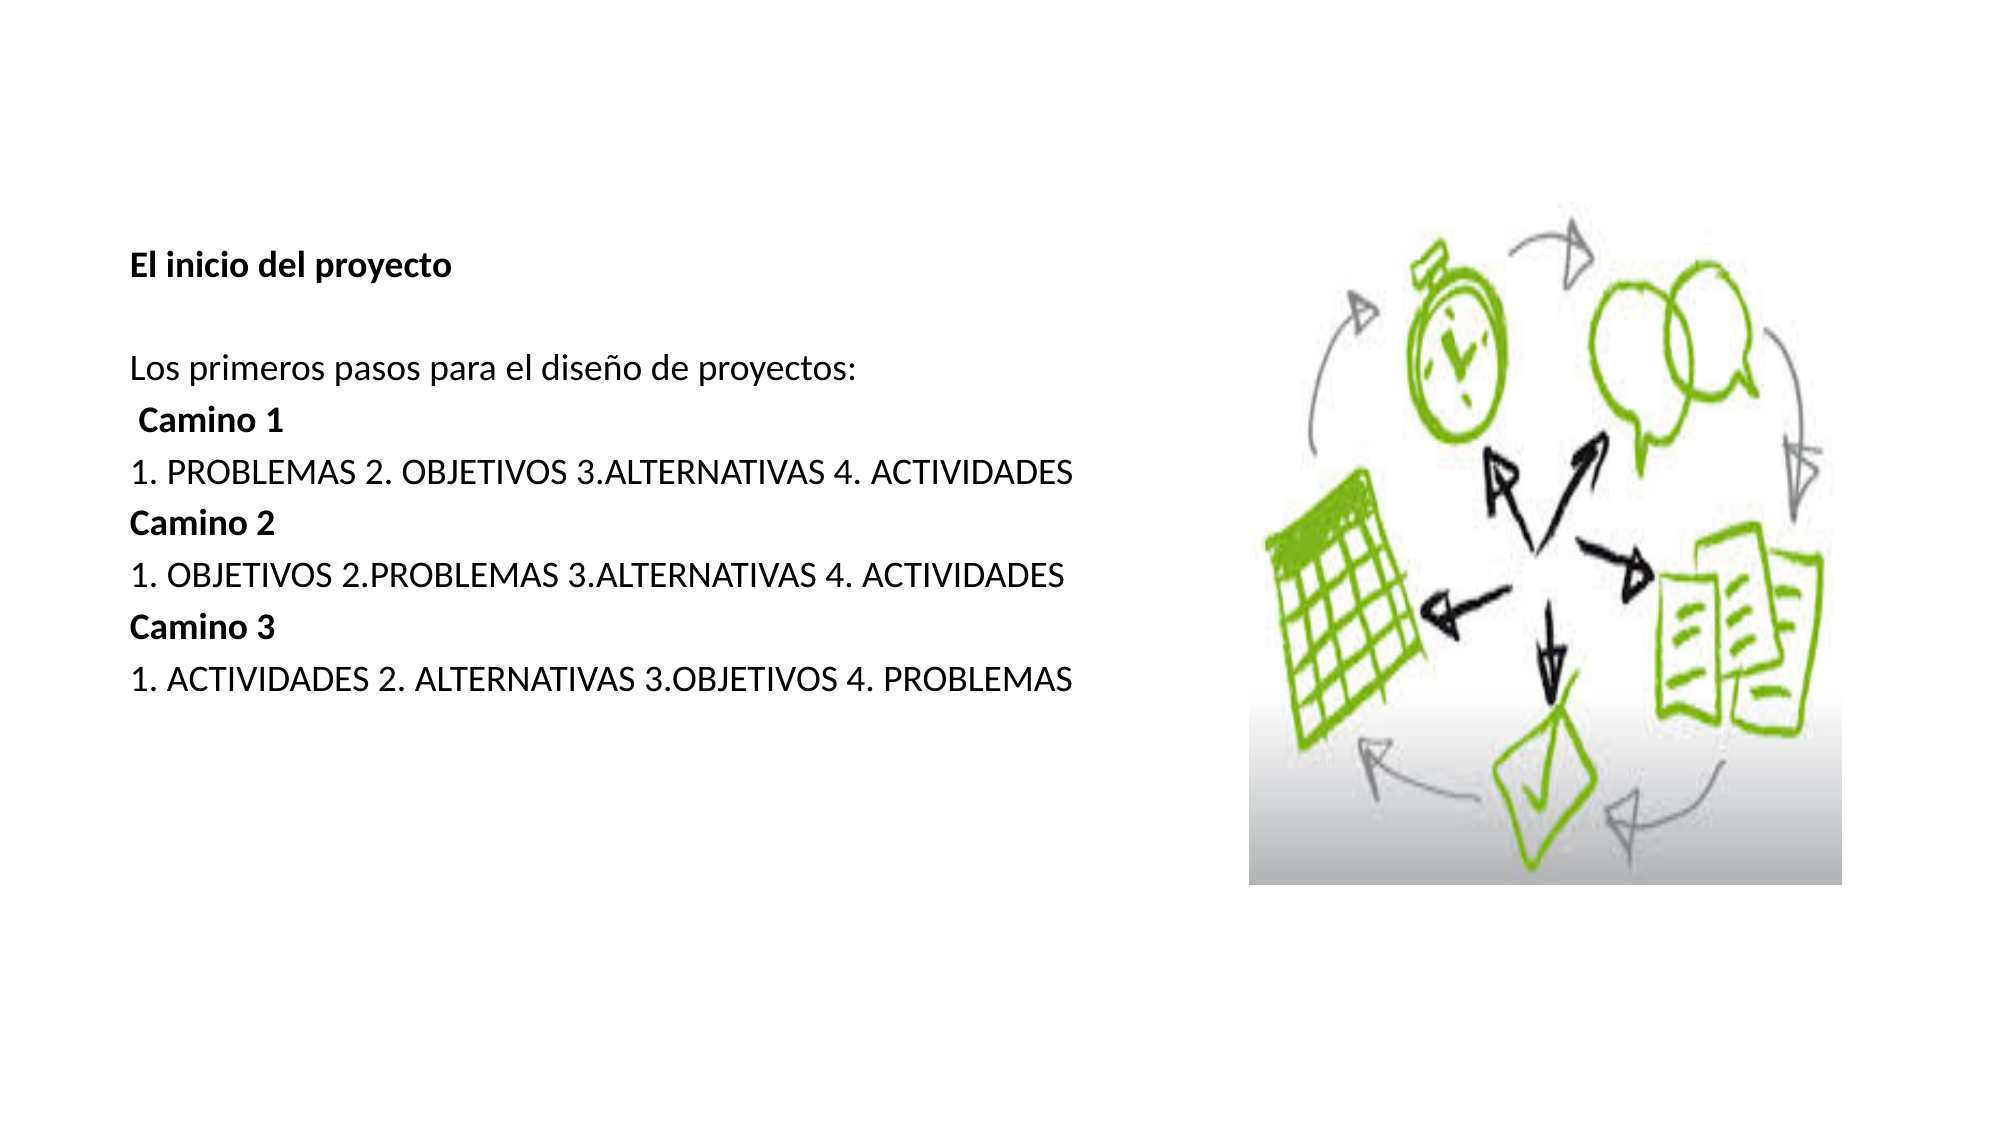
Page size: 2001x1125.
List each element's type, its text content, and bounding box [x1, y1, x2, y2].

picture [1249, 202, 1842, 885]
text_box El inicio del proyecto Los primeros pasos para el diseño de proyectos: Camino 1 1. PROBLEMAS 2. OBJETIVOS 3.ALTERNATIVAS 4. ACTIVIDADES Camino 2 1. OBJETIVOS 2.PROBLEMAS 3.ALTERNATIVAS 4. ACTIVIDADES Camino 3 1. ACTIVIDADES 2. ALTERNATIVAS 3.OBJETIVOS 4. PROBLEMAS [115, 225, 1116, 758]
